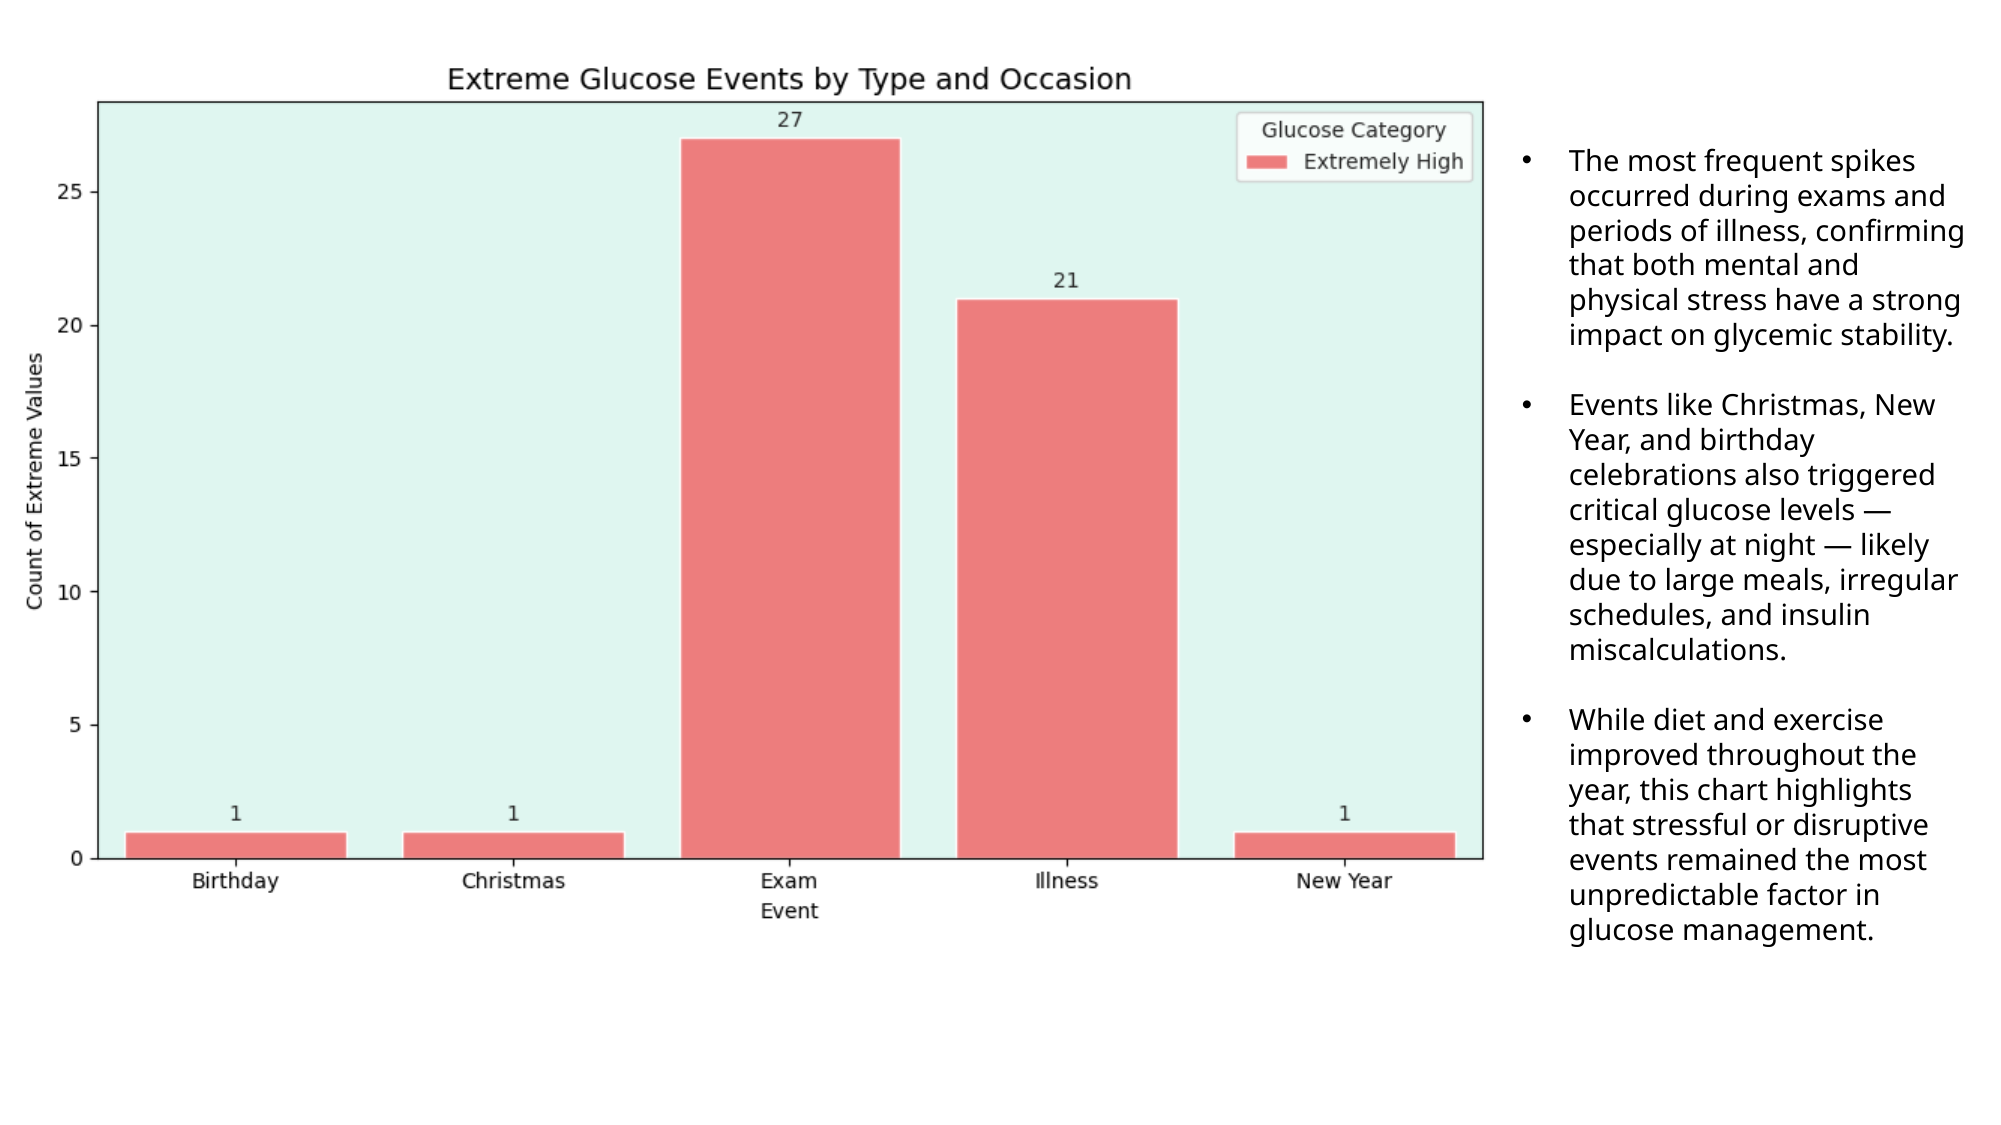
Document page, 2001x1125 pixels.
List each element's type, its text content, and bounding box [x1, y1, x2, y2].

text_box The most frequent spikes occurred during exams and periods of illness, confirming that both mental and physical stress have a strong impact on glycemic stability. Events like Christmas, New Year, and birthday celebrations also triggered critical glucose levels — especially at night — likely due to large meals, irregular schedules, and insulin miscalculations. While diet and exercise improved throughout the year, this chart highlights that stressful or disruptive events remained the most unpredictable factor in glucose management. [1507, 134, 1988, 954]
picture [11, 52, 1496, 939]
